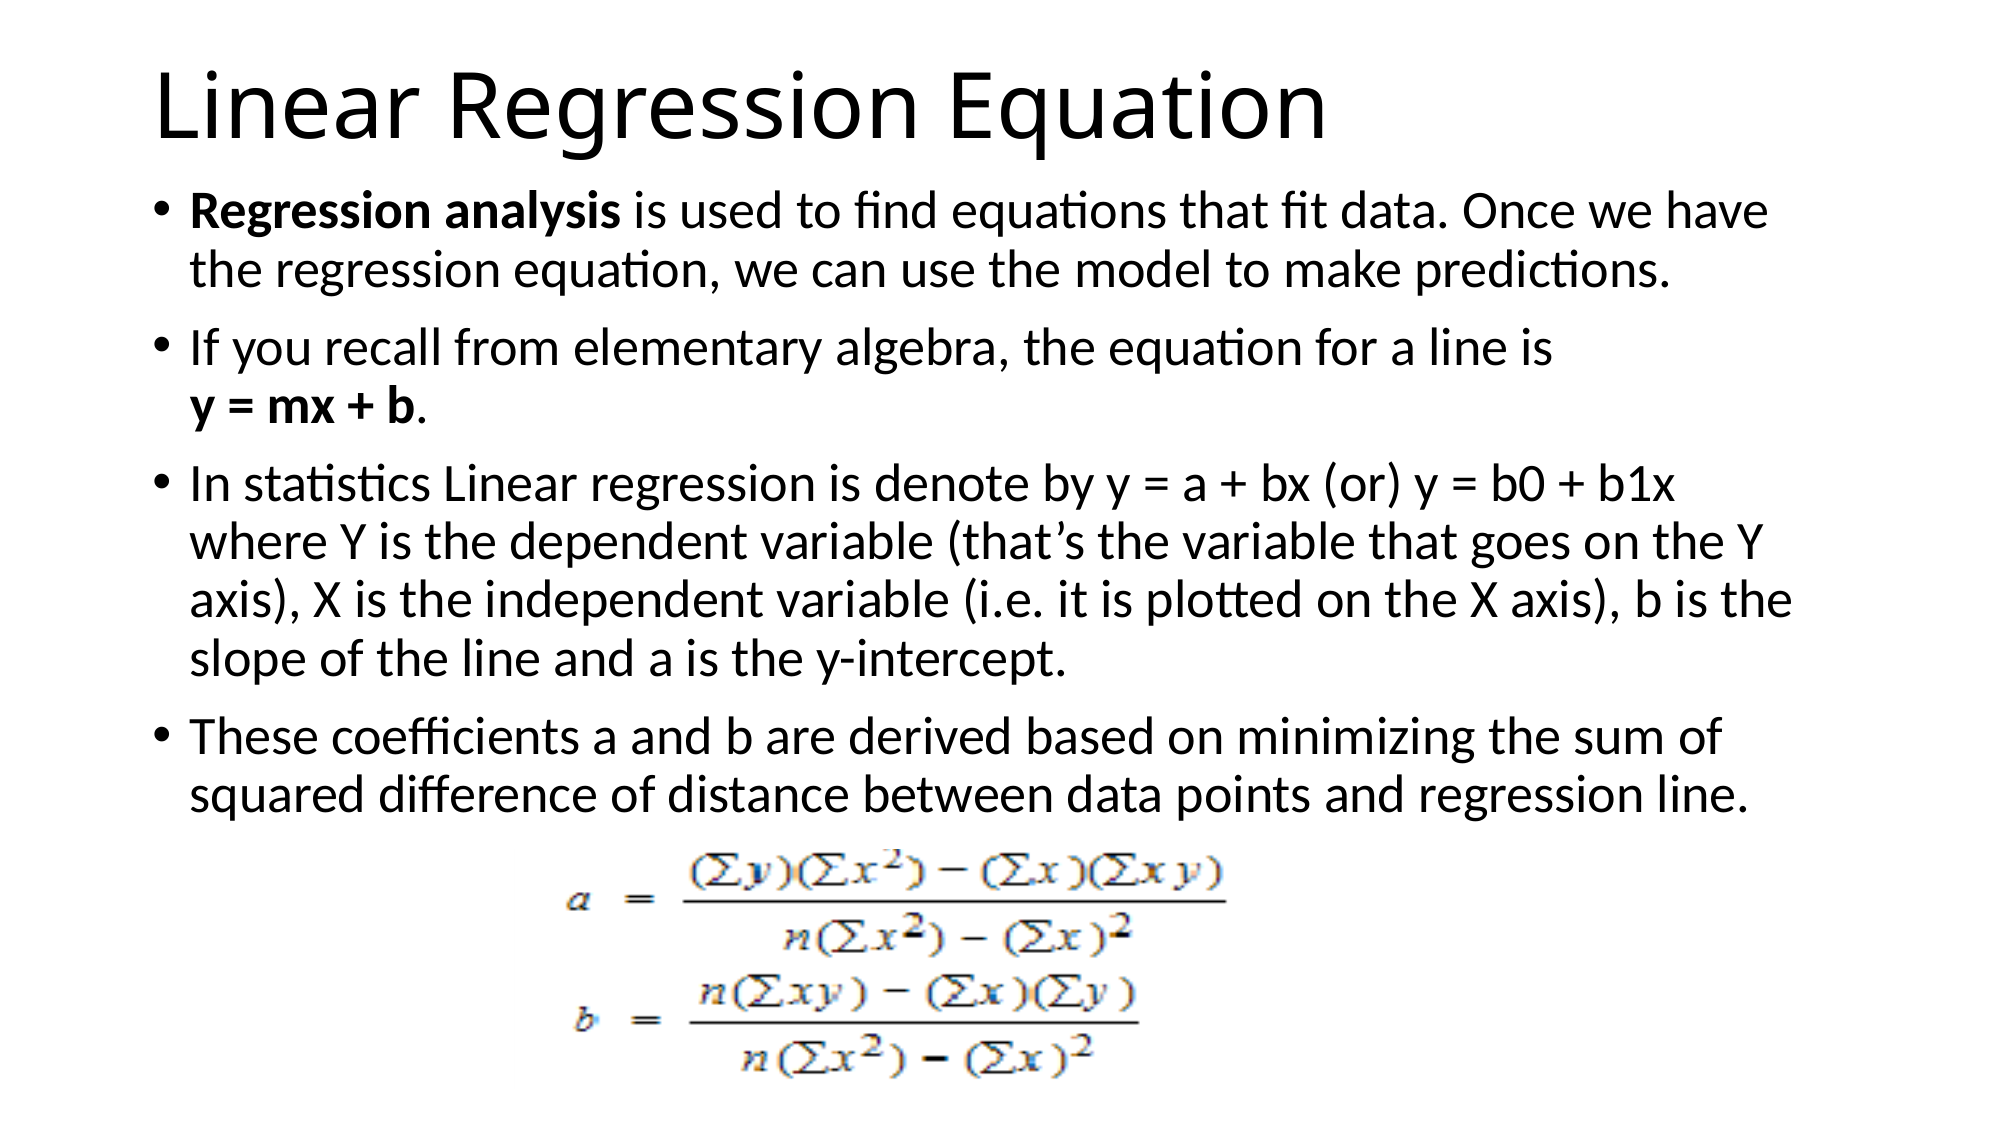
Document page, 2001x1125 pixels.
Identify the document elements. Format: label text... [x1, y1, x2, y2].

picture [513, 849, 1253, 1089]
list Regression analysis is used to find equations that fit data. Once we have the regression equation, we can use the model to make predictions. If you recall from elementary algebra, the equation for a line is y = mx + b. In statistics Linear regression is denote by y = a + bx (or) y = b0 + b1x where Y is the dependent variable (that’s the variable that goes on the Y axis), X is the independent variable (i.e. it is plotted on the X axis), b is the slope of the line and a is the y-intercept. These coefficients a and b are derived based on minimizing the sum of squared difference of distance between data points and regression line. [137, 174, 1863, 844]
title Linear Regression Equation [137, 42, 1863, 174]
